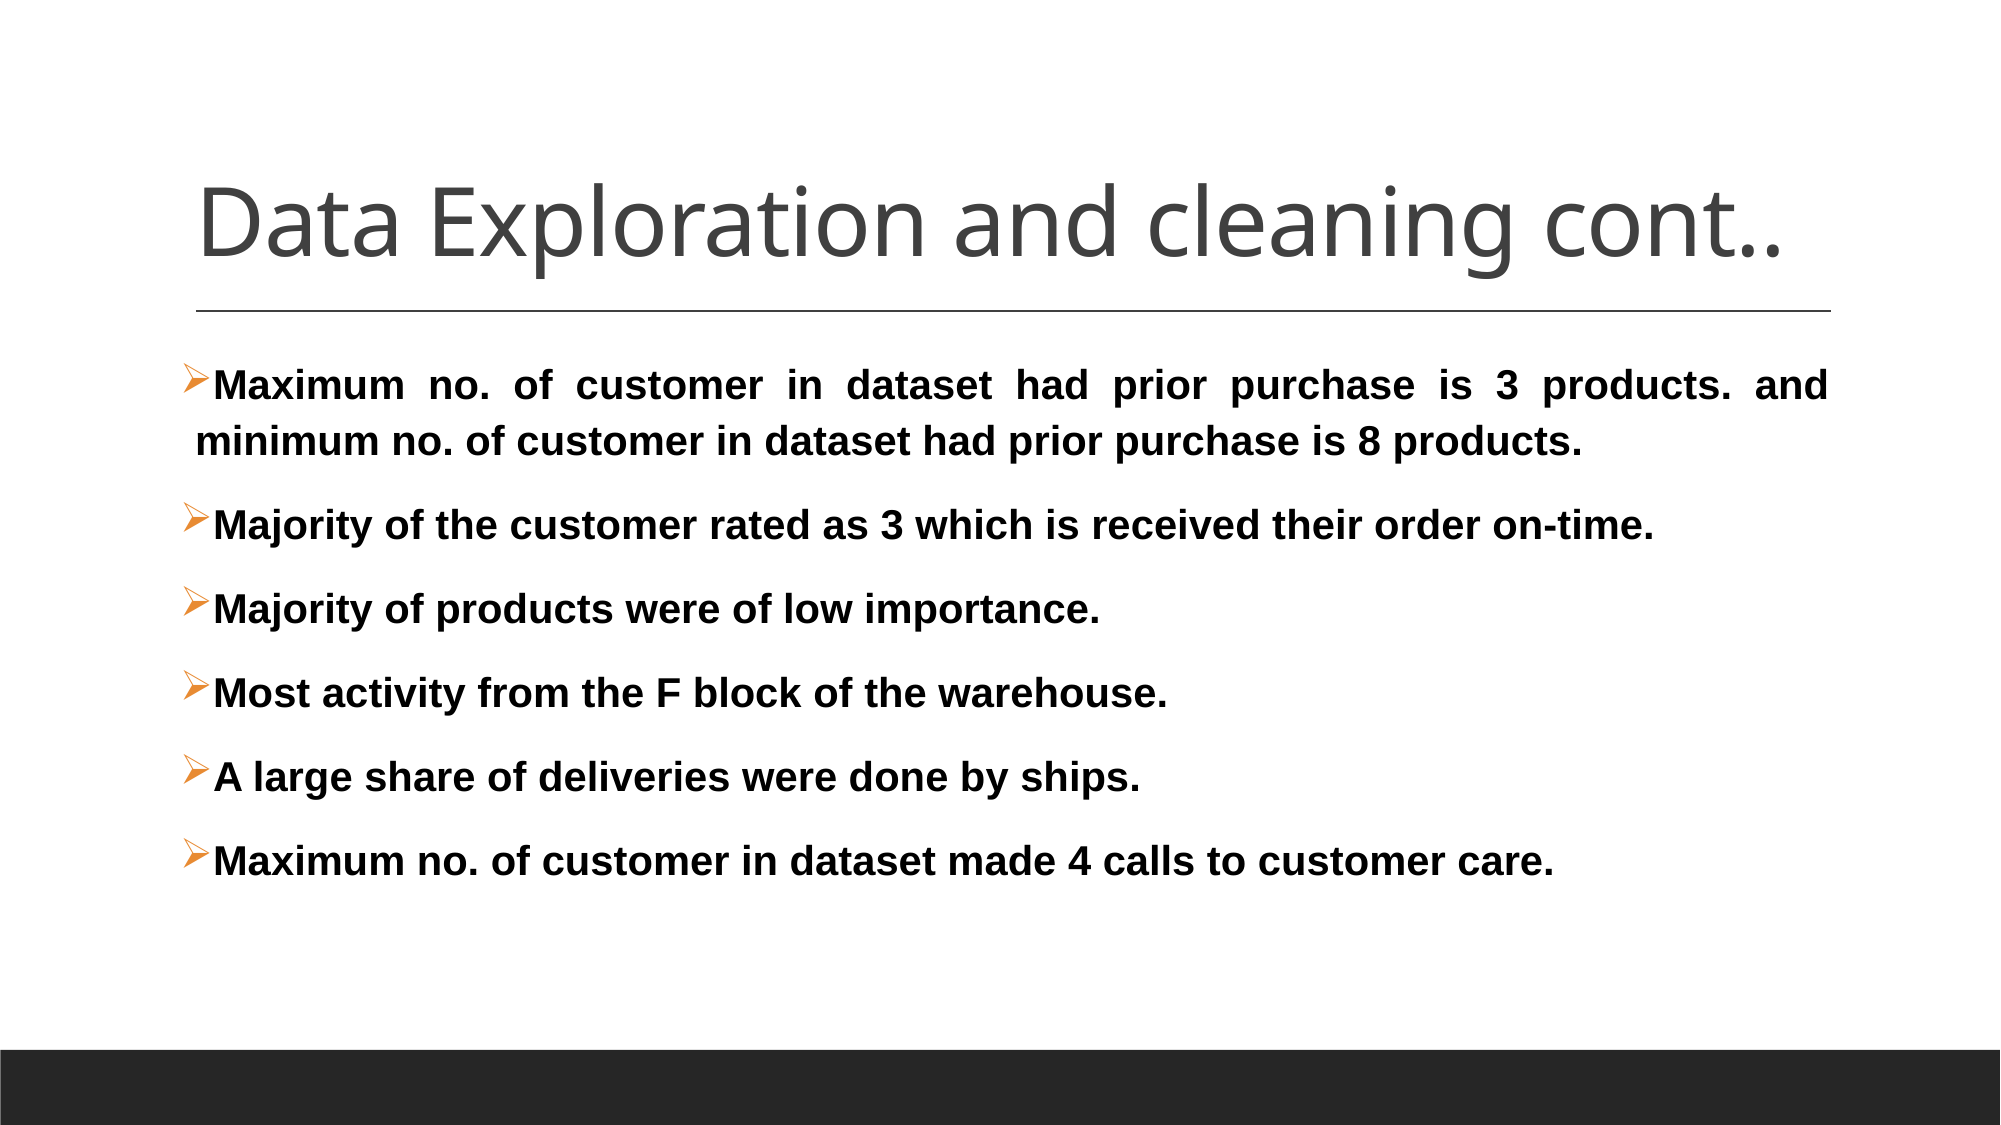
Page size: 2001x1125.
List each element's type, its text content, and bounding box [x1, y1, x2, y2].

title Data Exploration and cleaning cont.. [180, 47, 1830, 285]
list Maximum no. of customer in dataset had prior purchase is 3 products. and minimum no. of customer in dataset had prior purchase is 8 products. Majority of the customer rated as 3 which is received their order on-time. Majority of products were of low importance. Most activity from the F block of the warehouse. A large share of deliveries were done by ships. Maximum no. of customer in dataset made 4 calls to customer care. [180, 345, 1830, 963]
